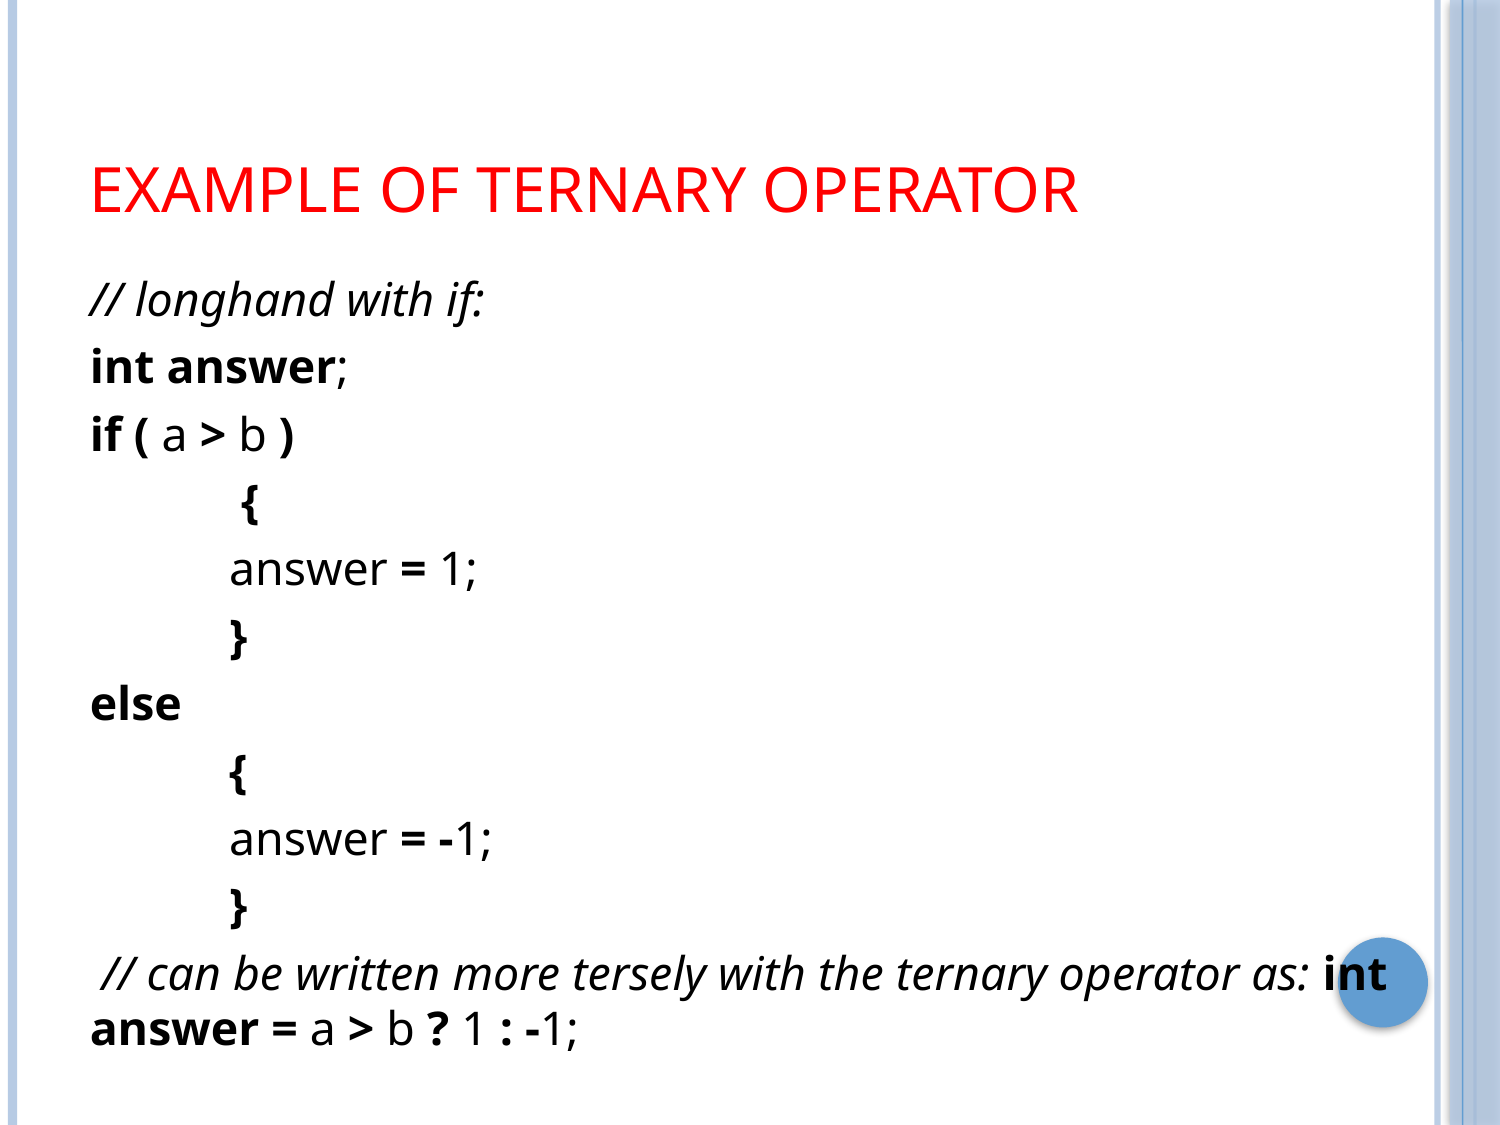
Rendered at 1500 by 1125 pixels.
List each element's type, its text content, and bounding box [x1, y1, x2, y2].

list // longhand with if: int answer; if ( a > b ) { answer = 1; } else { answer = -1; } // can be written more tersely with the ternary operator as: int answer = a > b ? 1 : -1; [75, 262, 1425, 1071]
title Example of Ternary Operator [75, 45, 1300, 233]
